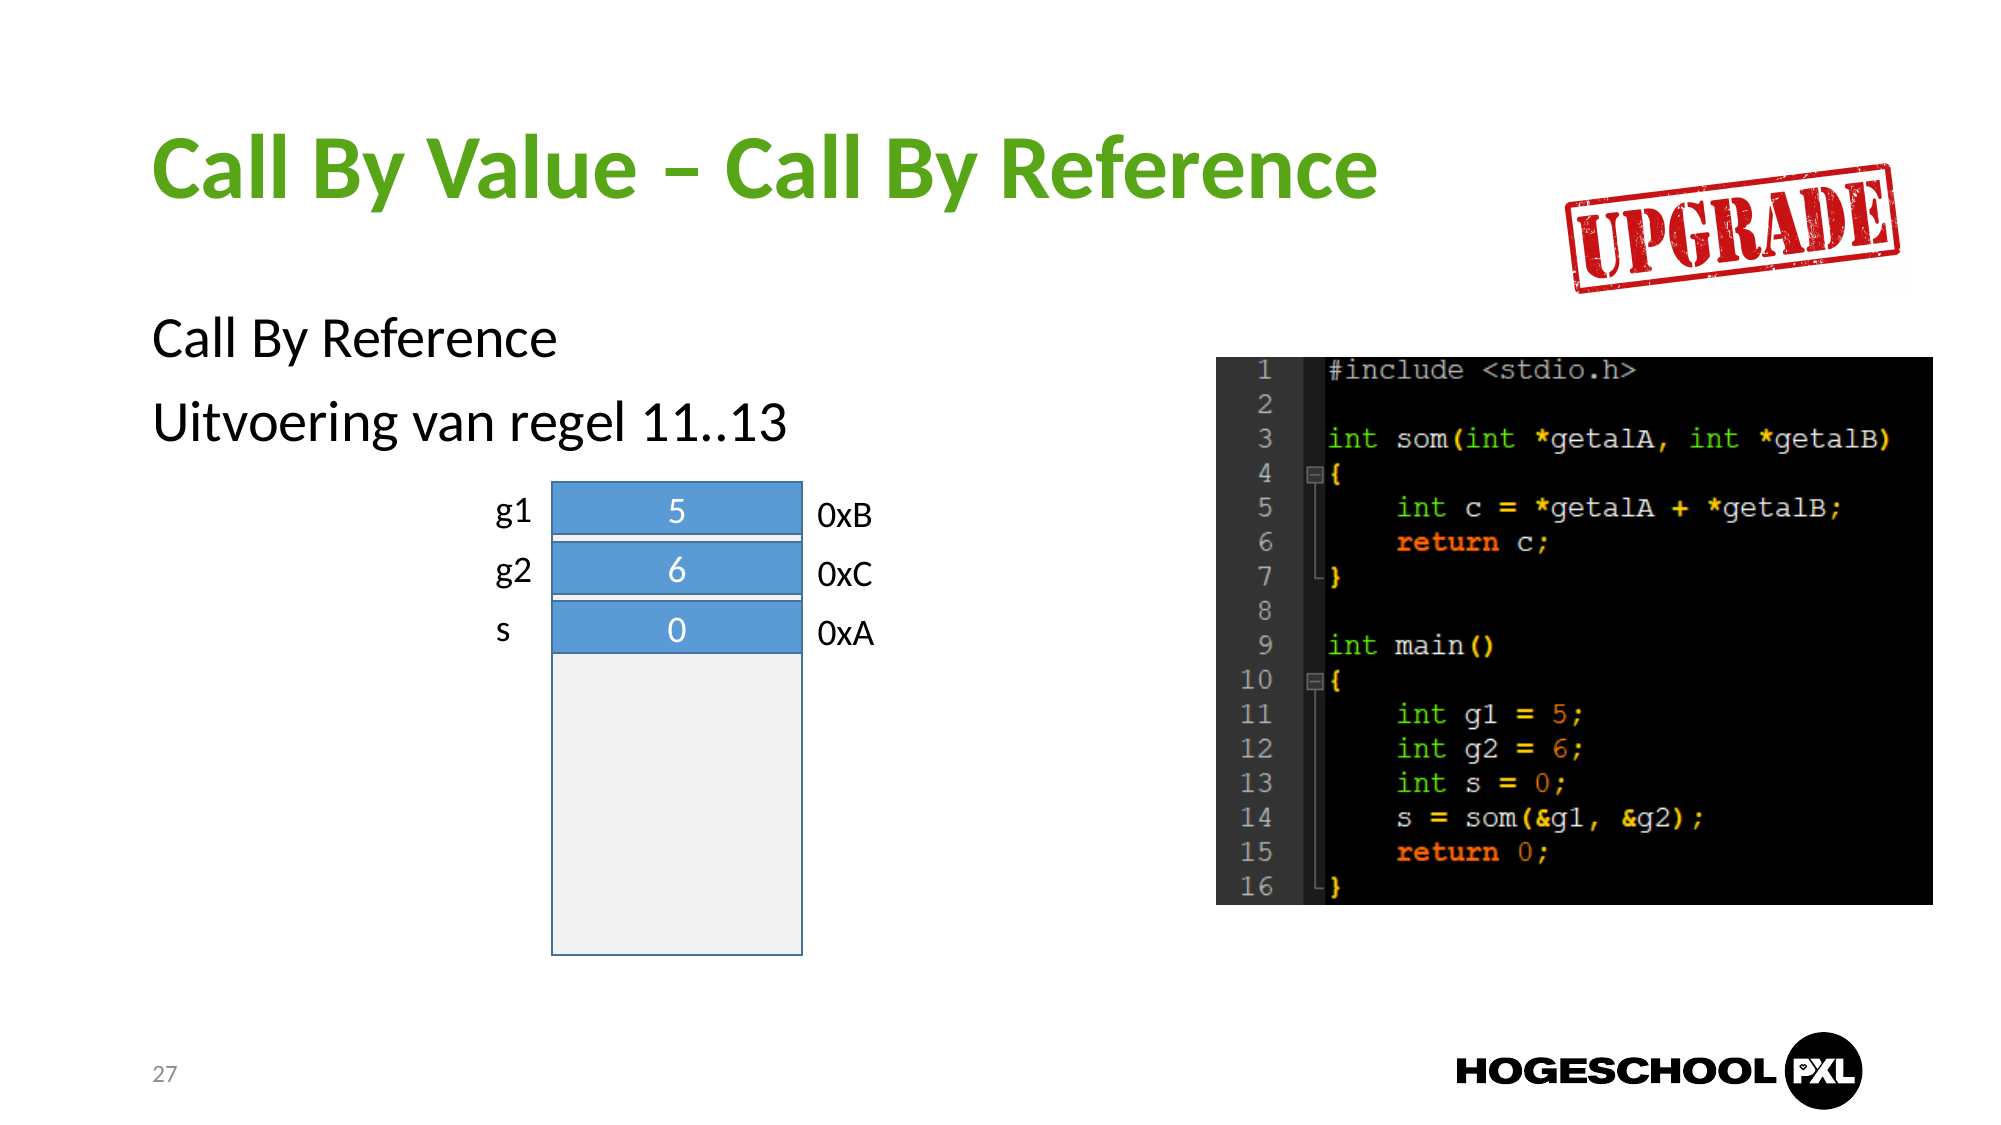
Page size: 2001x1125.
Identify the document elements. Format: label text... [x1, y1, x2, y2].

text_box [551, 535, 802, 541]
text_box 0xC [802, 541, 888, 601]
text_box 0xB [802, 482, 889, 543]
text_box 5 [551, 481, 803, 535]
list Call By Reference Uitvoering van regel 11..13 [137, 299, 1863, 1014]
text_box g2 [480, 537, 548, 598]
text_box 0xA [802, 601, 890, 661]
picture [1216, 357, 1933, 905]
title Call By Value – Call By Reference [137, 59, 1863, 278]
slide_number 27 [137, 1042, 369, 1103]
text_box s [481, 596, 526, 657]
text_box 0 [551, 600, 803, 654]
text_box [551, 654, 803, 956]
picture [1558, 161, 1908, 300]
text_box [551, 595, 802, 600]
text_box 6 [551, 541, 802, 595]
text_box g1 [480, 478, 548, 537]
